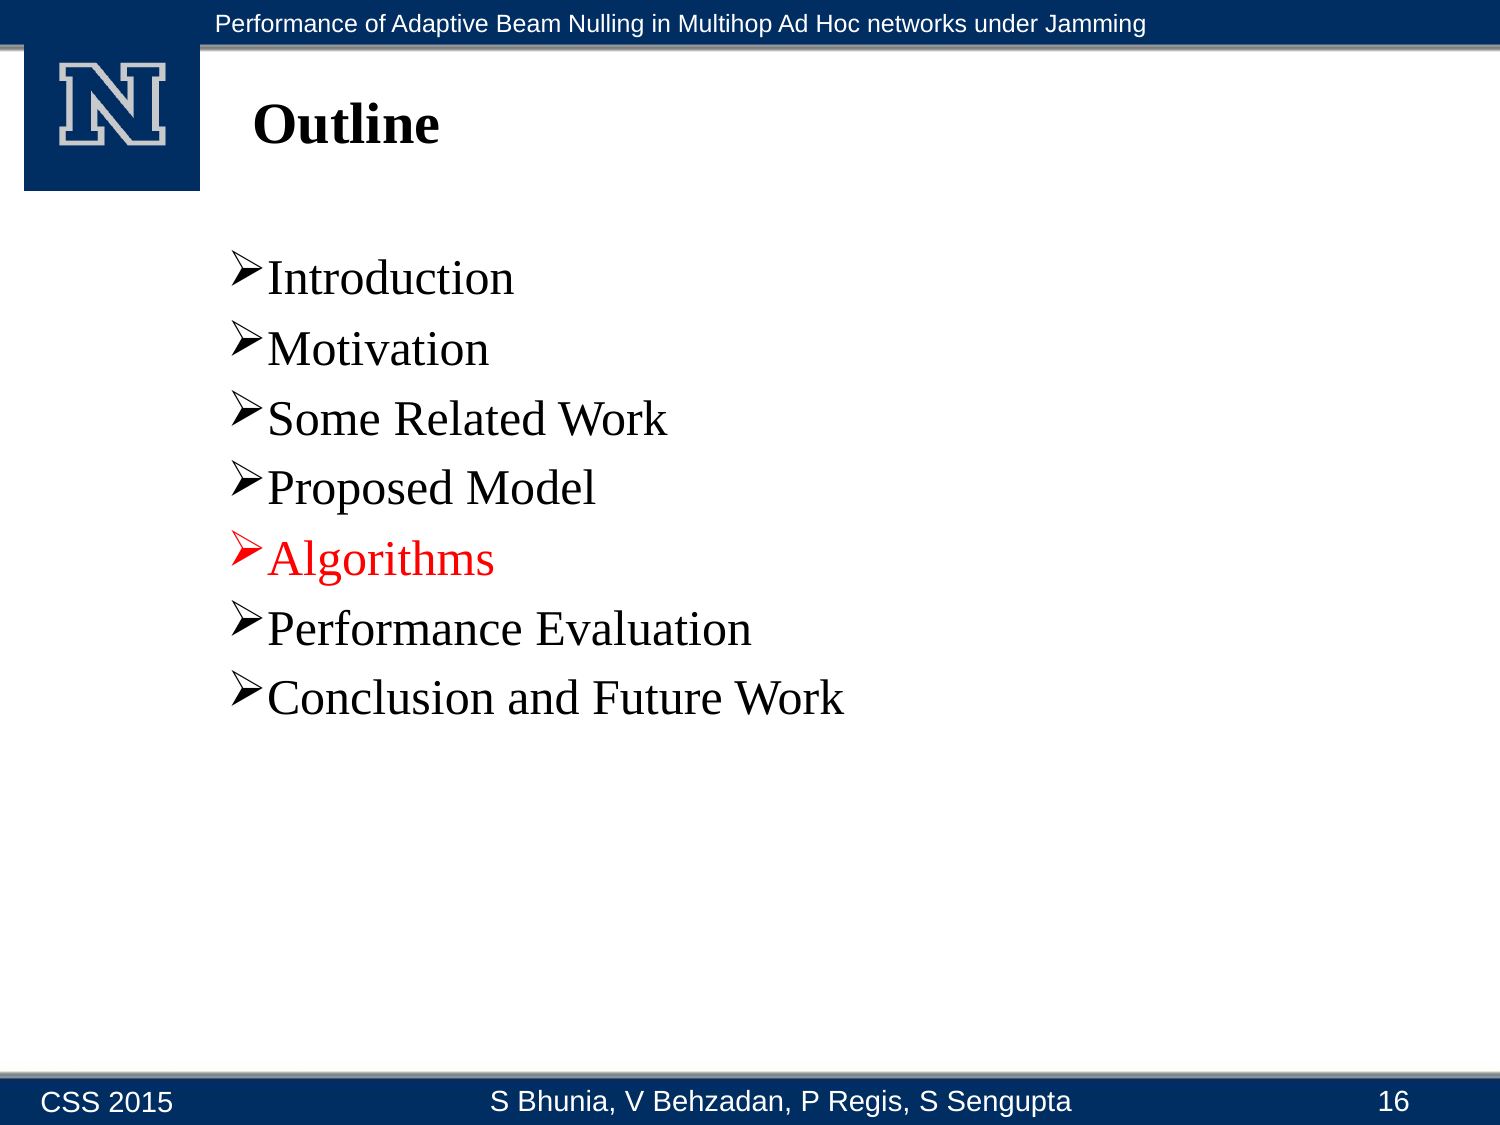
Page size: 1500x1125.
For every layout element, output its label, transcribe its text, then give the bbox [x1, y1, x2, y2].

picture [0, 0, 1500, 191]
slide_number 16 [1074, 1074, 1426, 1125]
title Outline [237, 62, 1450, 188]
picture [0, 1062, 1500, 1125]
list Introduction Motivation Some Related Work Proposed Model Algorithms Performance Evaluation Conclusion and Future Work [212, 237, 1450, 1038]
